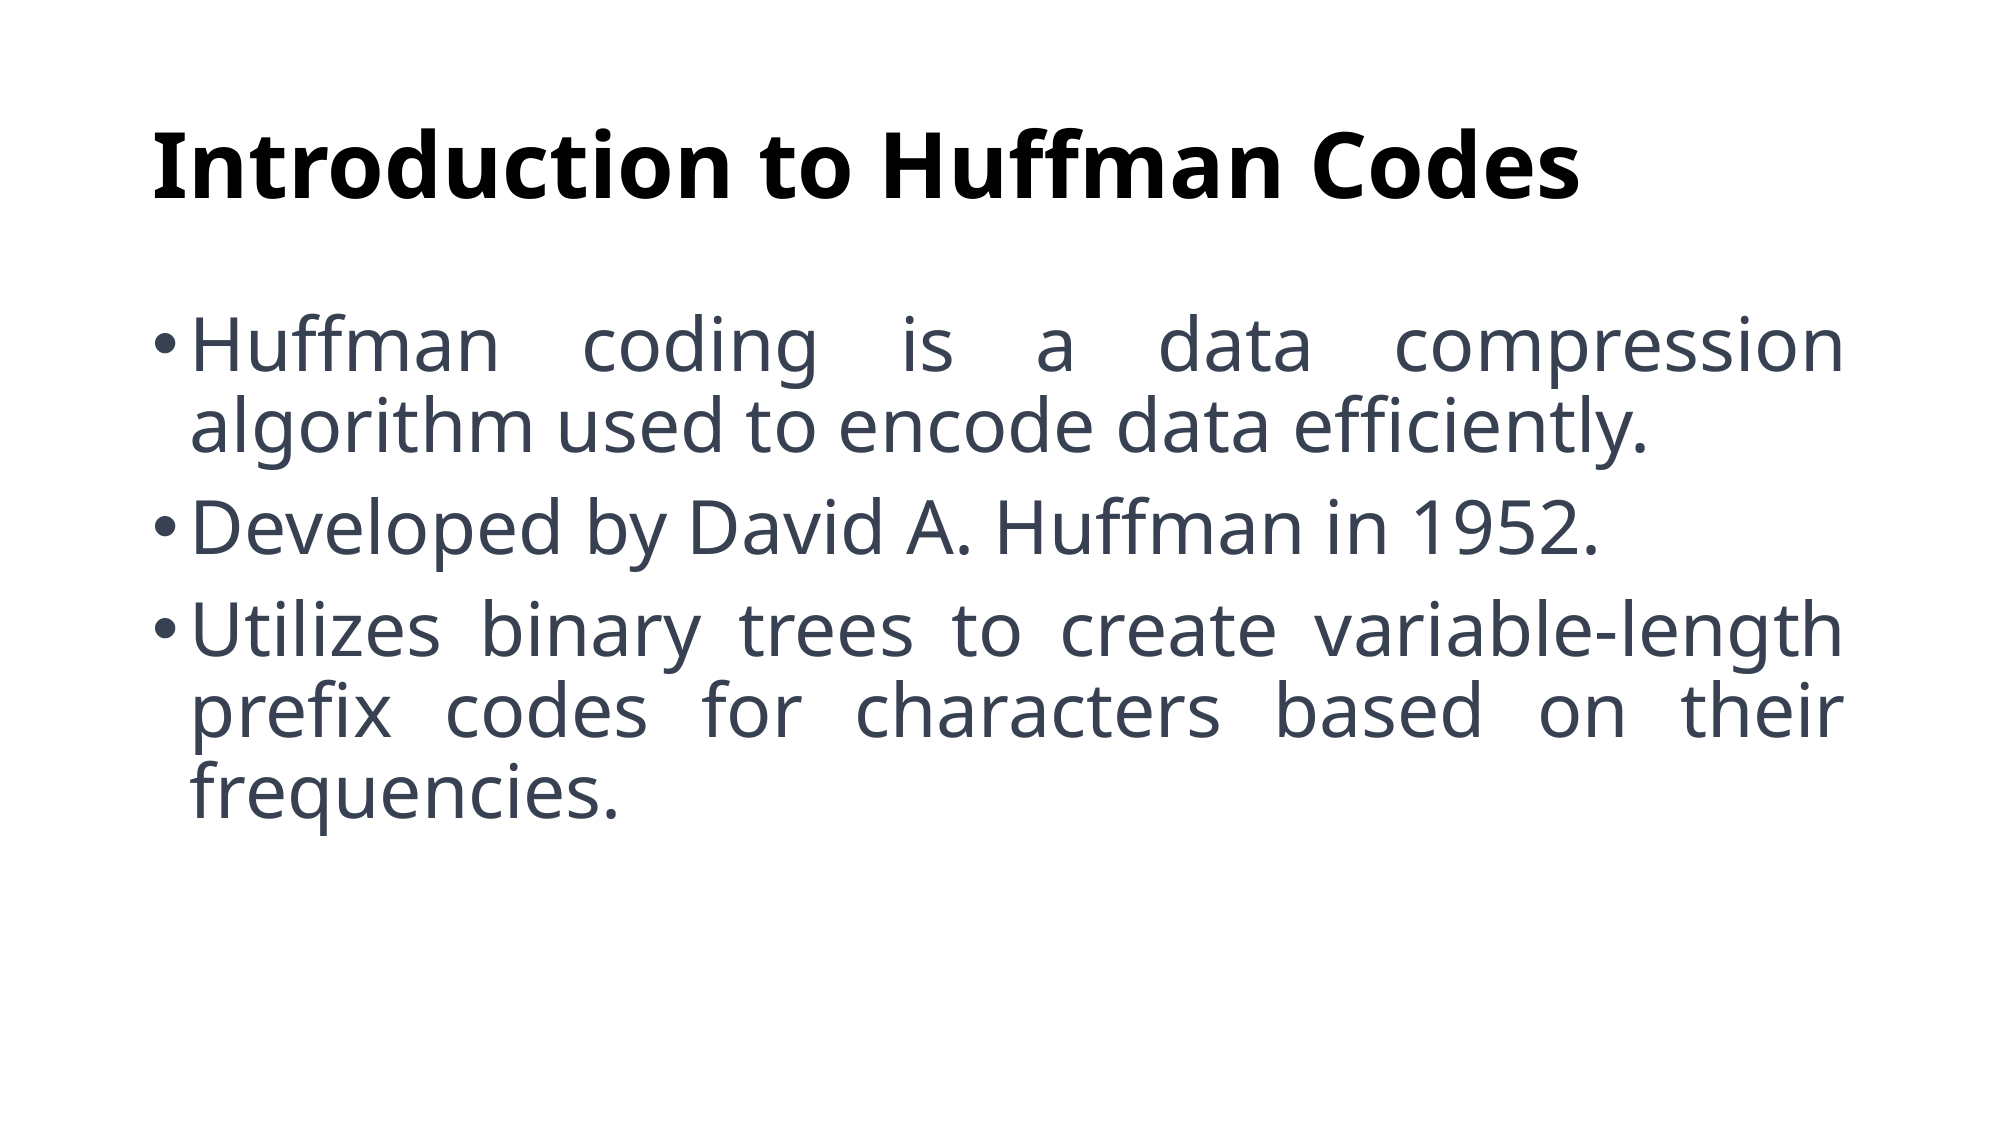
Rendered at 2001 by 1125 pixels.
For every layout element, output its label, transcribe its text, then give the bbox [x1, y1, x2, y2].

title Introduction to Huffman Codes [137, 59, 1863, 278]
list Huffman coding is a data compression algorithm used to encode data efficiently. Developed by David A. Huffman in 1952. Utilizes binary trees to create variable-length prefix codes for characters based on their frequencies. [137, 299, 1863, 1014]
